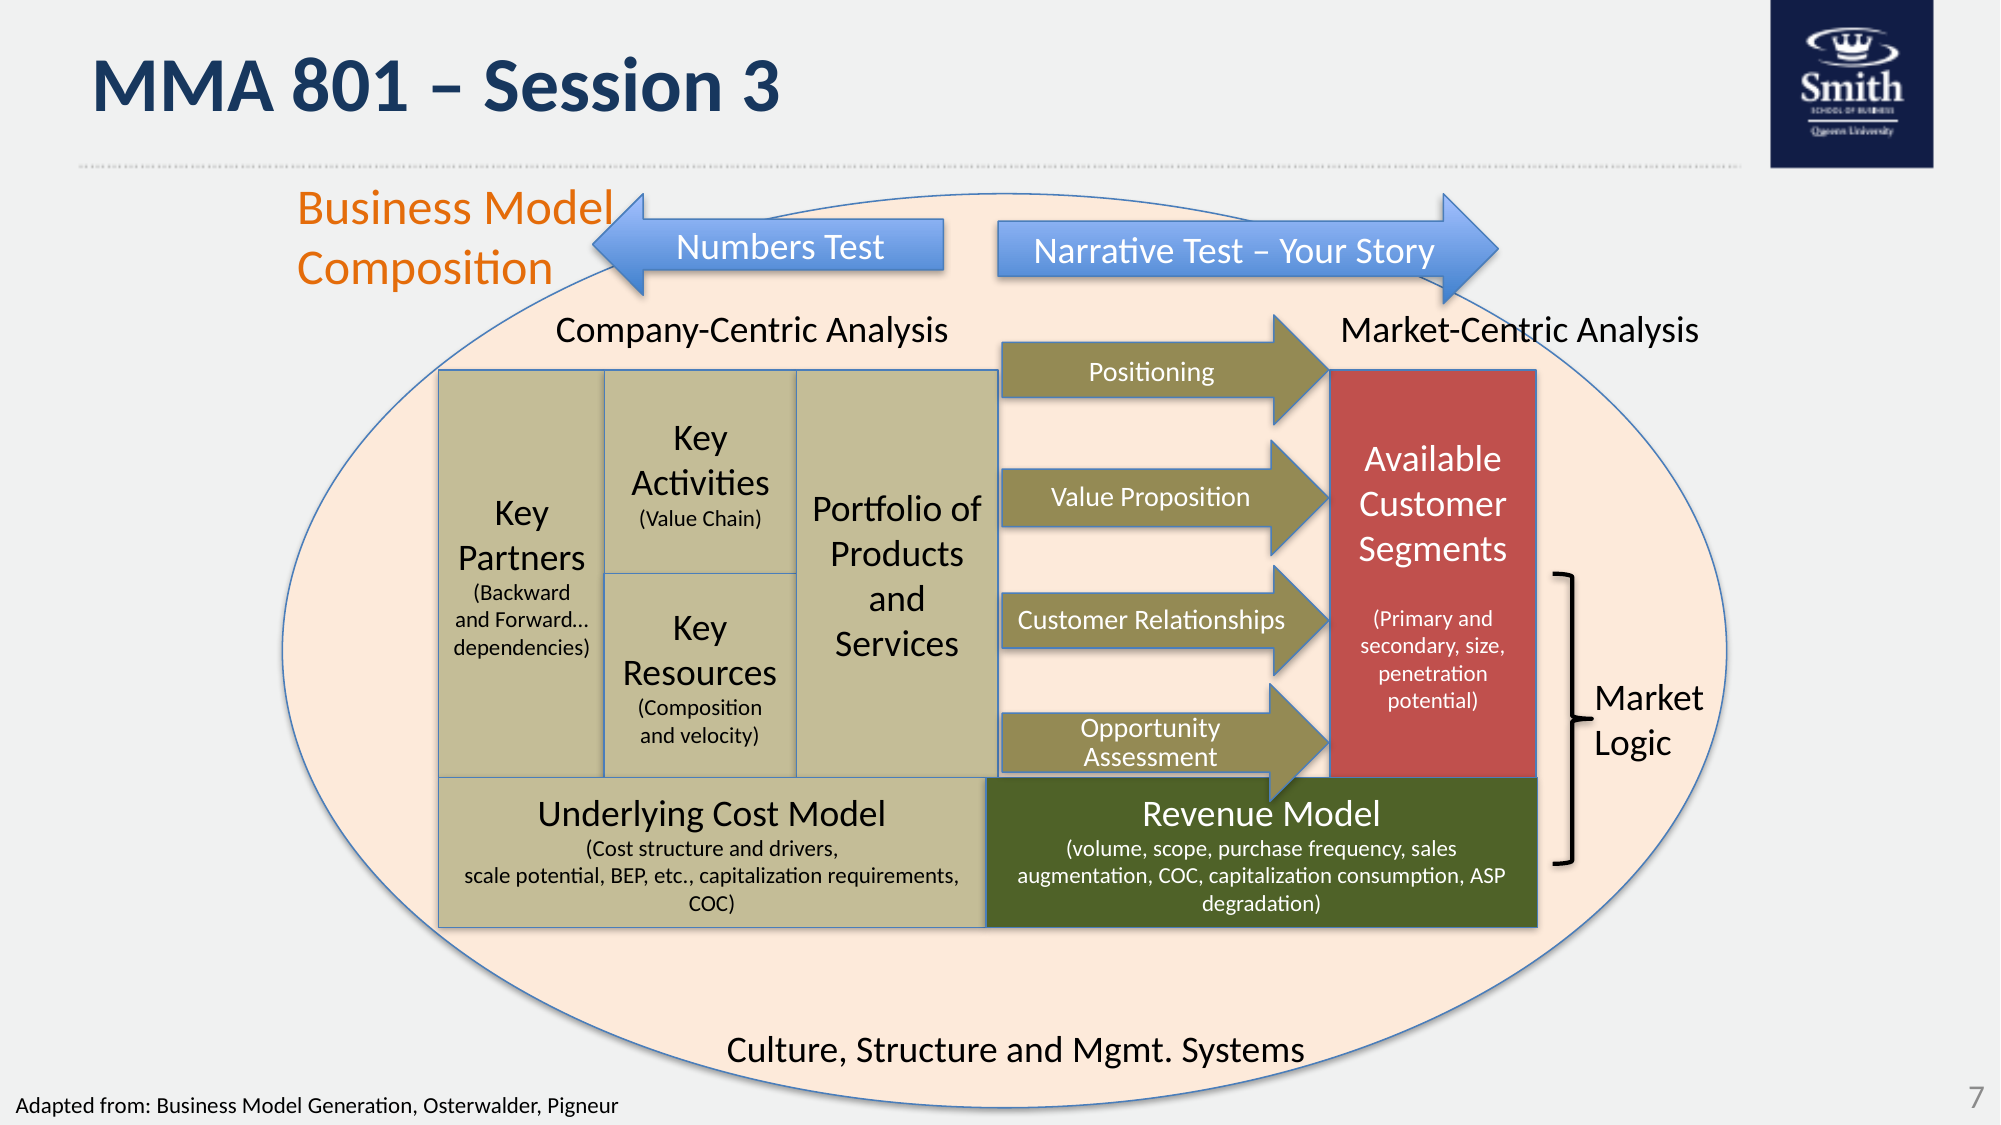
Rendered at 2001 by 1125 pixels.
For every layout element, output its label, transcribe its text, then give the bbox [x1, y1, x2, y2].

text_box [281, 286, 1728, 1070]
title MMA 801 – Session 3 [76, 9, 1717, 152]
text_box Numbers Test [592, 193, 945, 296]
text_box Customer Relationships [1001, 564, 1330, 677]
text_box [744, 1078, 1265, 1109]
text_box Key Activities (Value Chain) [604, 369, 795, 572]
text_box Market Logic [1579, 665, 1739, 771]
text_box Portfolio of Products and Services [796, 369, 999, 775]
text_box Culture, Structure and Mgmt. Systems [712, 1017, 1337, 1078]
text_box Key Partners (Backward and Forward… dependencies) [438, 369, 603, 776]
text_box [1552, 571, 1579, 866]
slide_number 7 [1755, 1065, 2000, 1125]
text_box Adapted from: Business Model Generation, Osterwalder, Pigneur [0, 1083, 982, 1125]
text_box Company-Centric Analysis [541, 303, 988, 358]
text_box [1040, 193, 1245, 219]
text_box Available Customer Segments (Primary and secondary, size, penetration potential) [1329, 369, 1537, 776]
text_box Opportunity Assessment [1001, 683, 1330, 803]
text_box Market-Centric Analysis [1325, 297, 1769, 358]
text_box Positioning [1001, 314, 1330, 426]
text_box Narrative Test – Your Story [997, 193, 1499, 305]
text_box Business Model Composition [282, 167, 1040, 303]
text_box Revenue Model (volume, scope, purchase frequency, sales augmentation, COC, capitalization consumption, ASP degradation) [985, 777, 1538, 928]
text_box Value Proposition [1001, 439, 1330, 557]
text_box Key Resources (Composition and velocity) [603, 573, 791, 775]
text_box Underlying Cost Model (Cost structure and drivers, scale potential, BEP, etc., capitalization requirements, COC) [438, 777, 983, 928]
